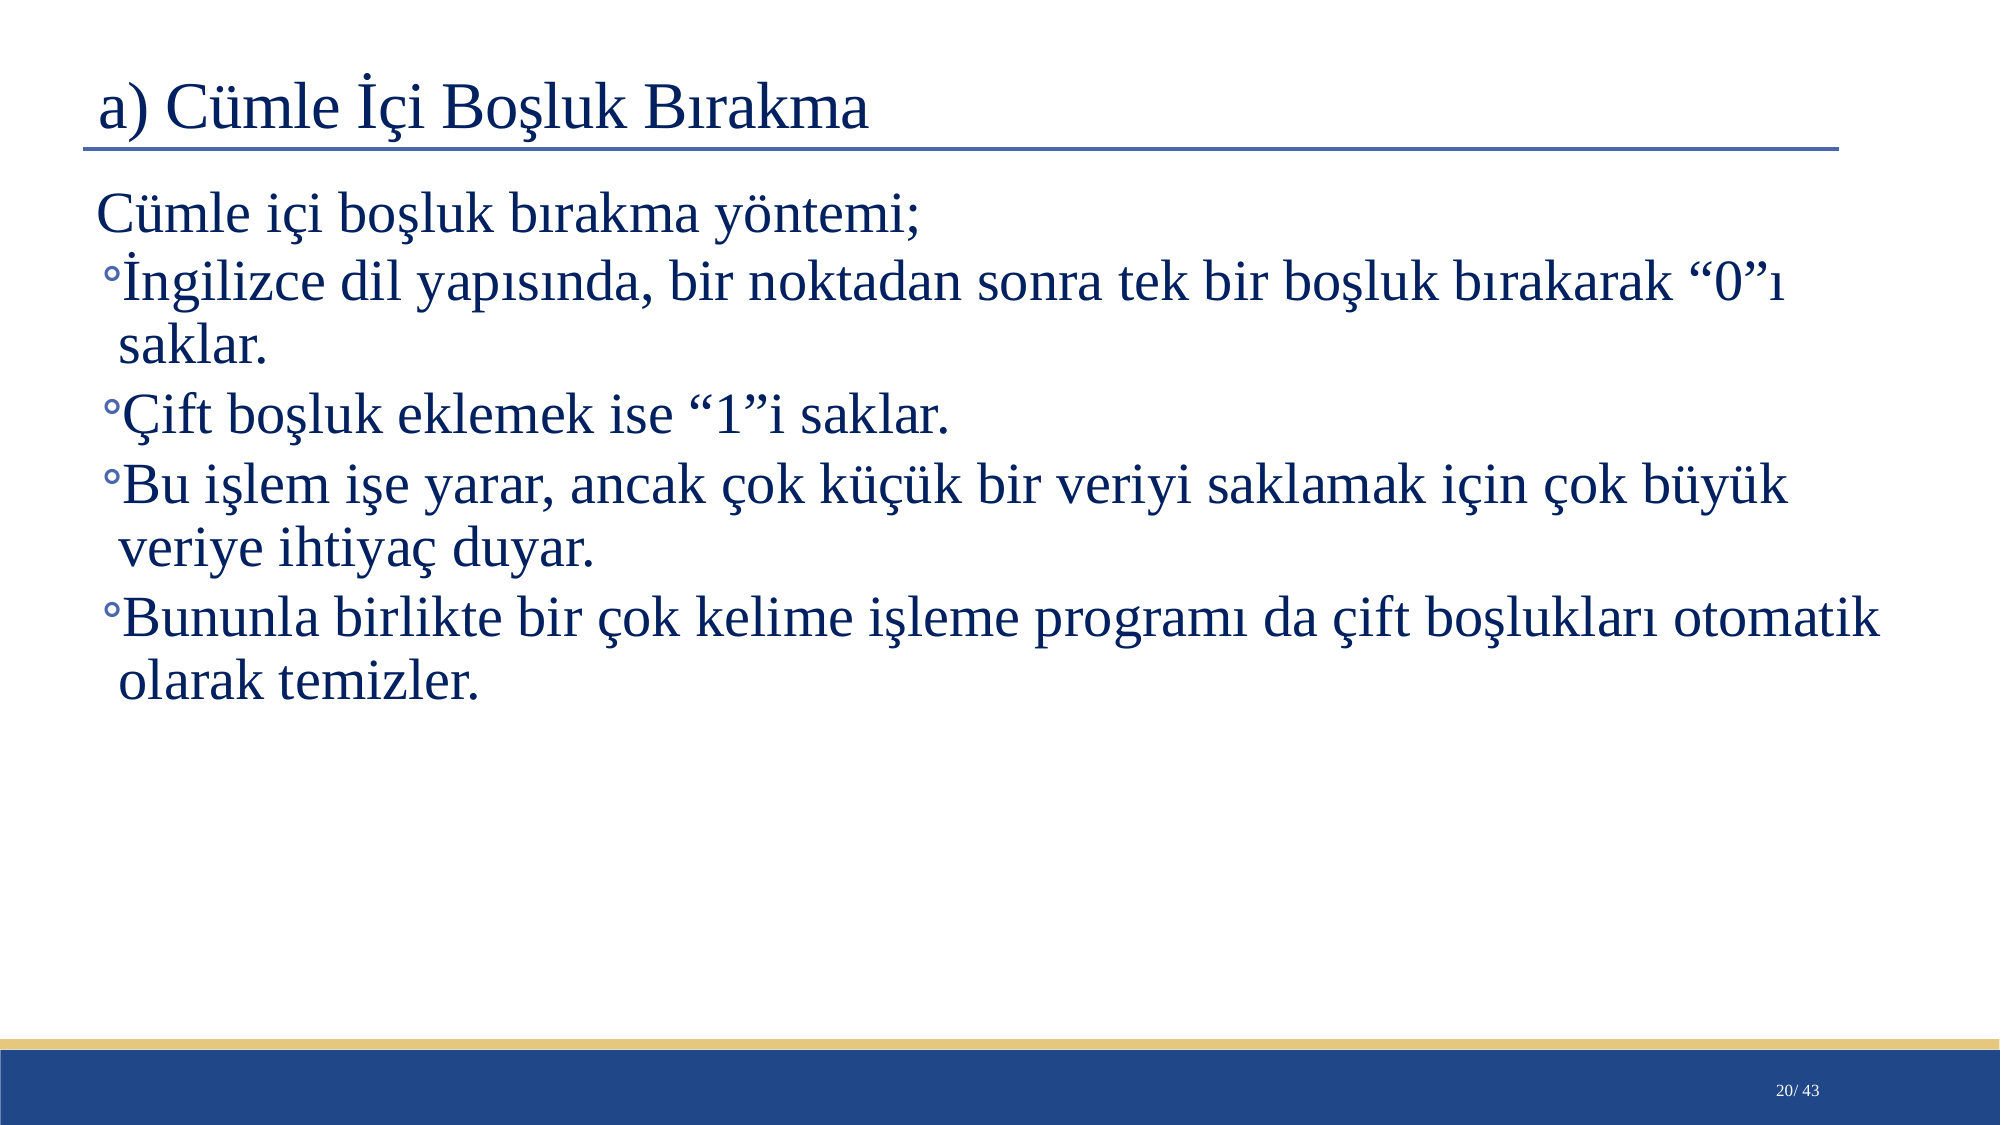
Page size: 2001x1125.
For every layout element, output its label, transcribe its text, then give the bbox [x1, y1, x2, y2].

slide_number 20/ 43 [1624, 1059, 1840, 1120]
title a) Cümle İçi Boşluk Bırakma [83, 47, 1830, 150]
list Cümle içi boşluk bırakma yöntemi; İngilizce dil yapısında, bir noktadan sonra tek bir boşluk bırakarak “0”ı saklar. Çift boşluk eklemek ise “1”i saklar. Bu işlem işe yarar, ancak çok küçük bir veriyi saklamak için çok büyük veriye ihtiyaç duyar. Bununla birlikte bir çok kelime işleme programı da çift boşlukları otomatik olarak temizler. [83, 174, 1917, 963]
